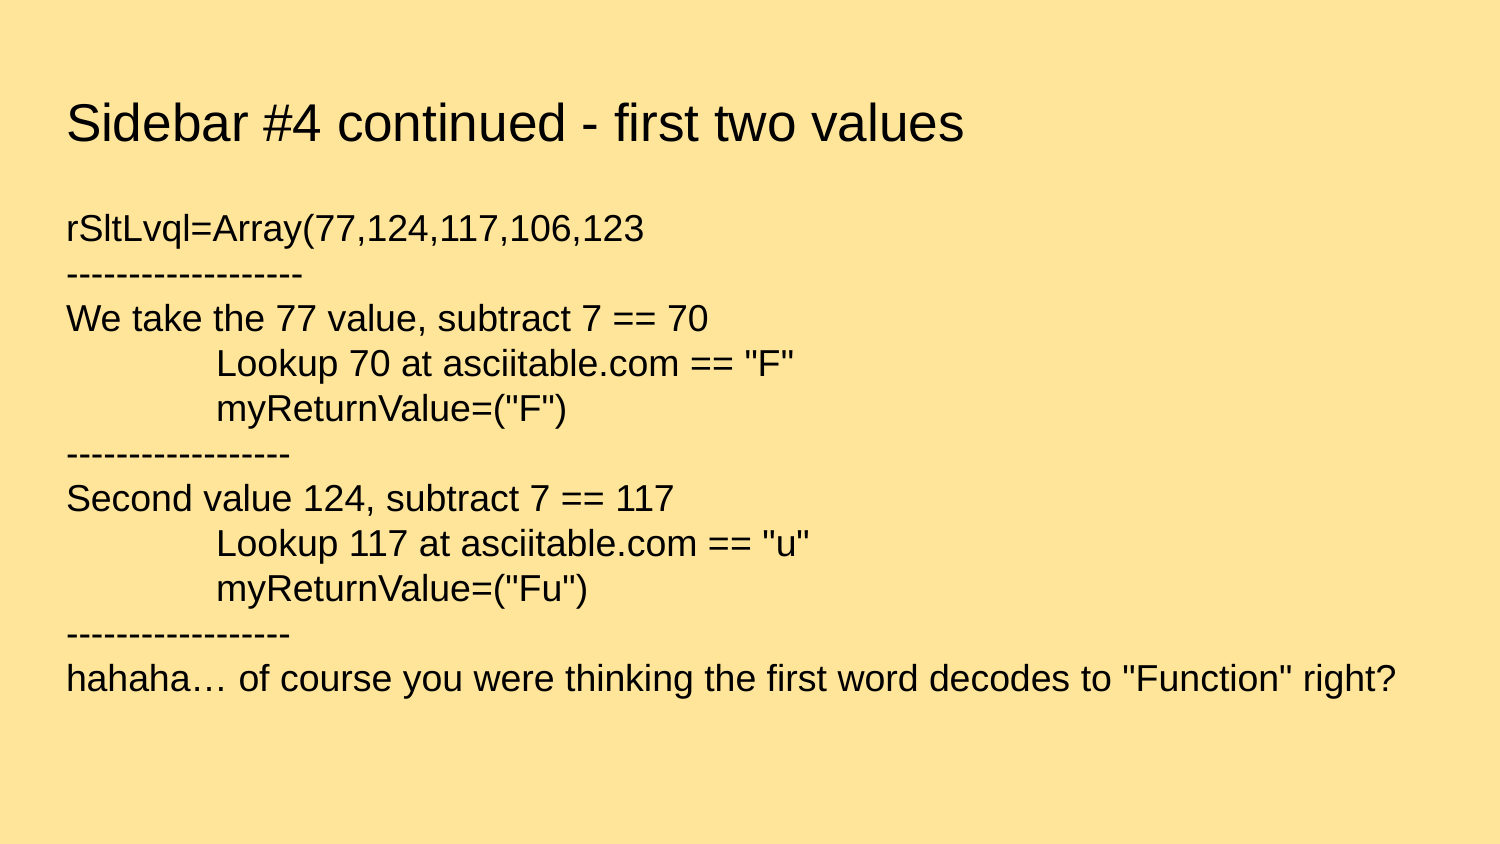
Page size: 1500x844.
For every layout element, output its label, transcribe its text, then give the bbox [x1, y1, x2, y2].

title Sidebar #4 continued - first two values [51, 72, 1449, 167]
list rSltLvql=Array(77,124,117,106,123 ------------------- We take the 77 value, subtract 7 == 70 Lookup 70 at asciitable.com == "F" myReturnValue=("F") ------------------ Second value 124, subtract 7 == 117 Lookup 117 at asciitable.com == "u" myReturnValue=("Fu") ------------------ hahaha… of course you were thinking the first word decodes to "Function" right? [51, 189, 1449, 750]
